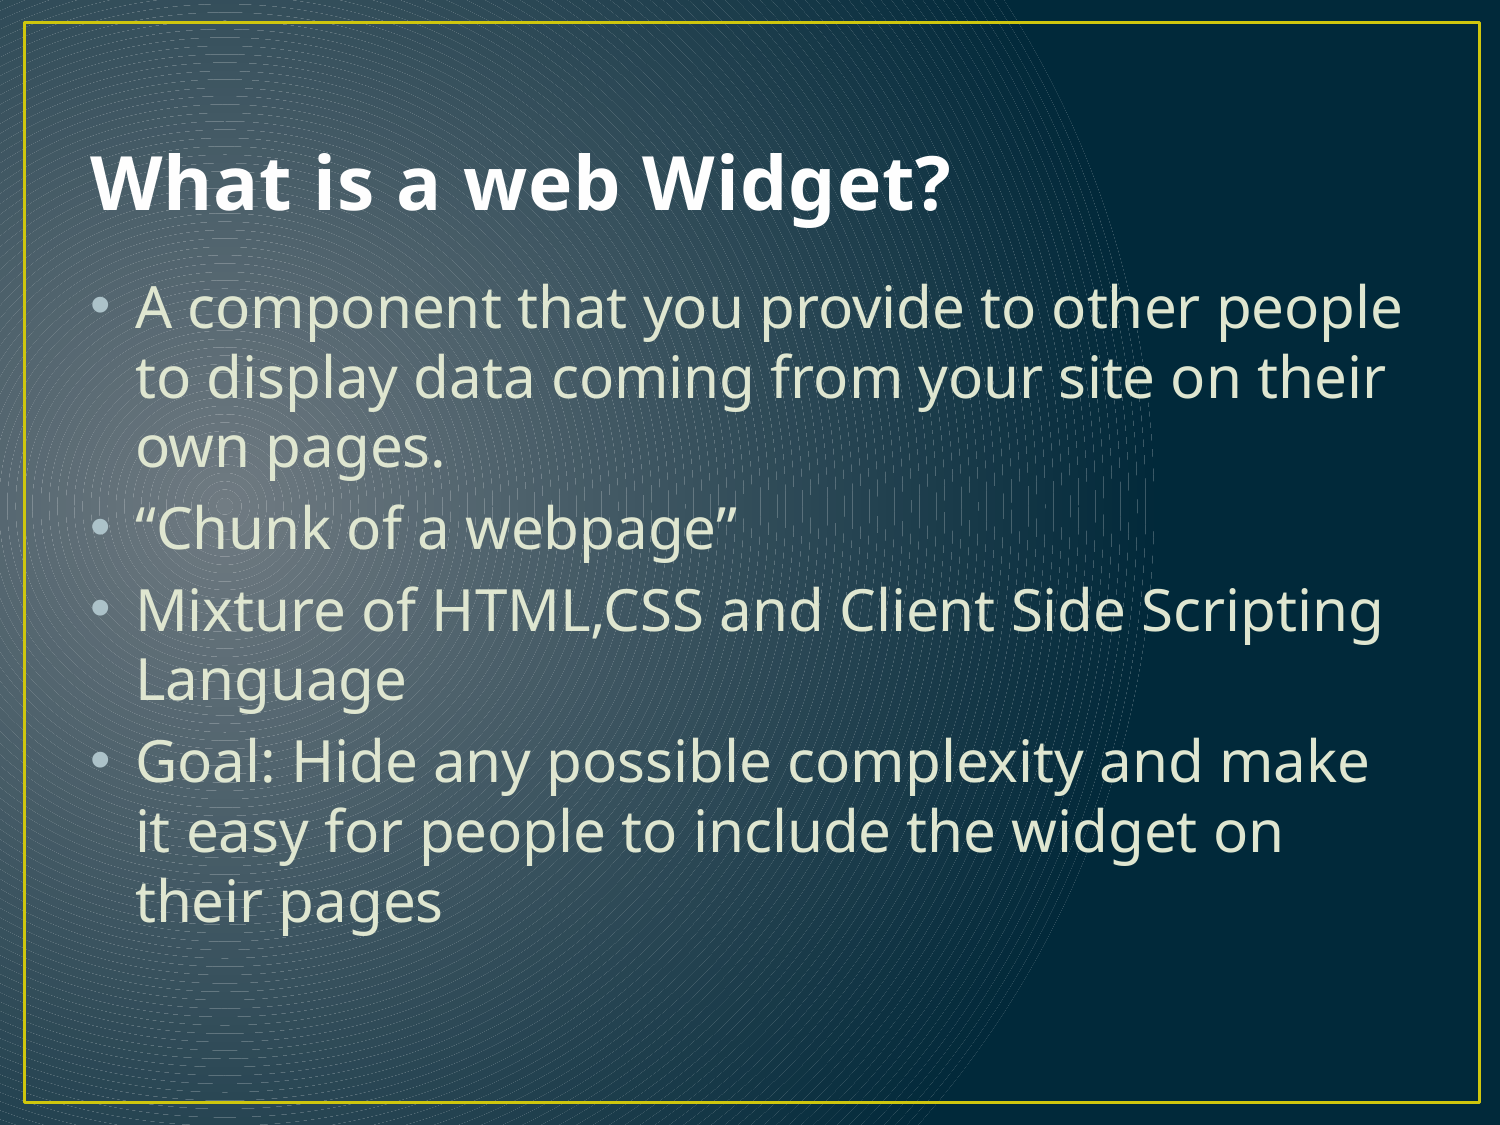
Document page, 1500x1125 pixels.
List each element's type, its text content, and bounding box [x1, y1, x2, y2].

list A component that you provide to other people to display data coming from your site on their own pages. “Chunk of a webpage” Mixture of HTML,CSS and Client Side Scripting Language Goal: Hide any possible complexity and make it easy for people to include the widget on their pages [75, 262, 1425, 1005]
title What is a web Widget? [75, 45, 1425, 233]
